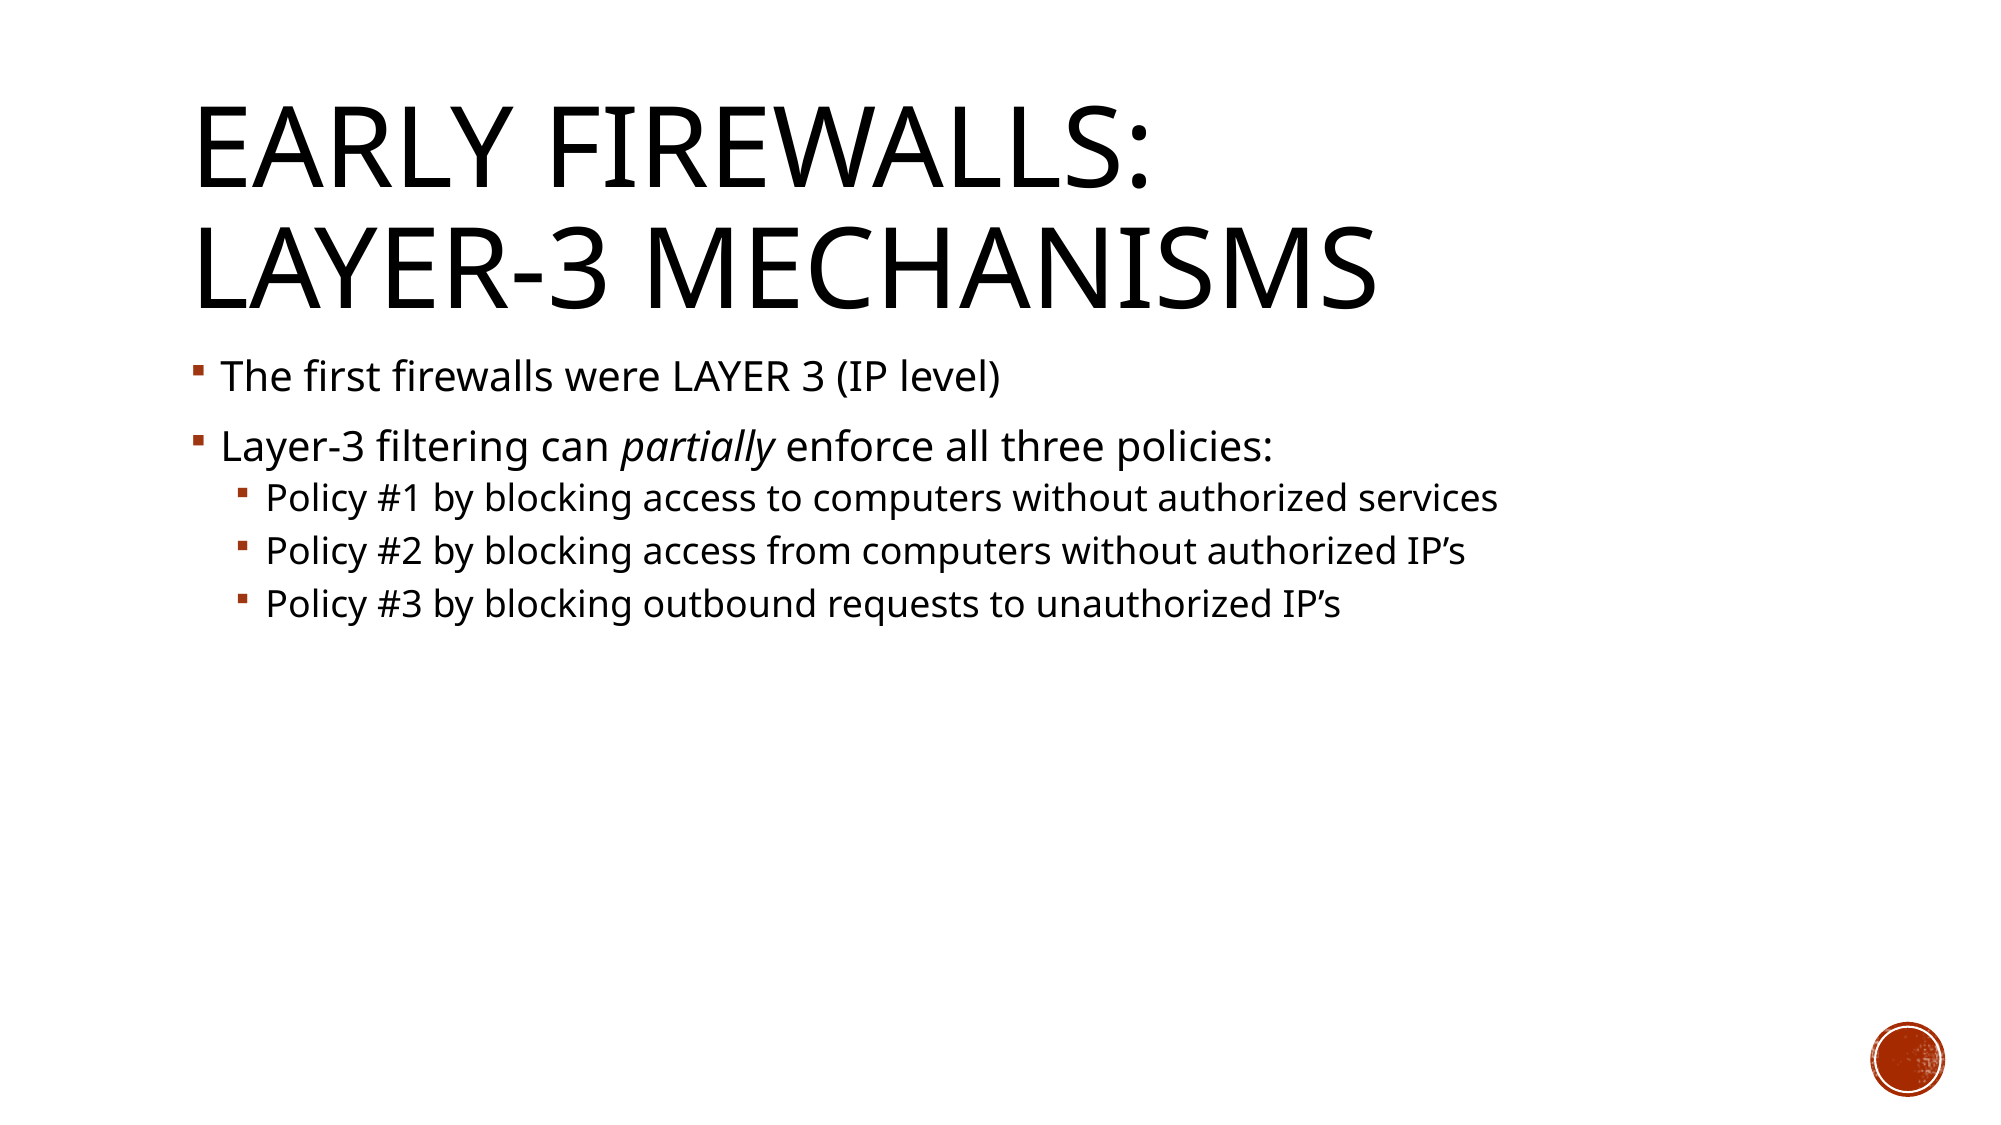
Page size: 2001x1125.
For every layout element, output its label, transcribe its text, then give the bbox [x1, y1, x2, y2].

list The first firewalls were LAYER 3 (IP level) Layer-3 filtering can partially enforce all three policies: Policy #1 by blocking access to computers without authorized services Policy #2 by blocking access from computers without authorized IP’s Policy #3 by blocking outbound requests to unauthorized IP’s [175, 348, 1826, 1013]
title Early Firewalls: Layer-3 Mechanisms [175, 79, 1826, 344]
